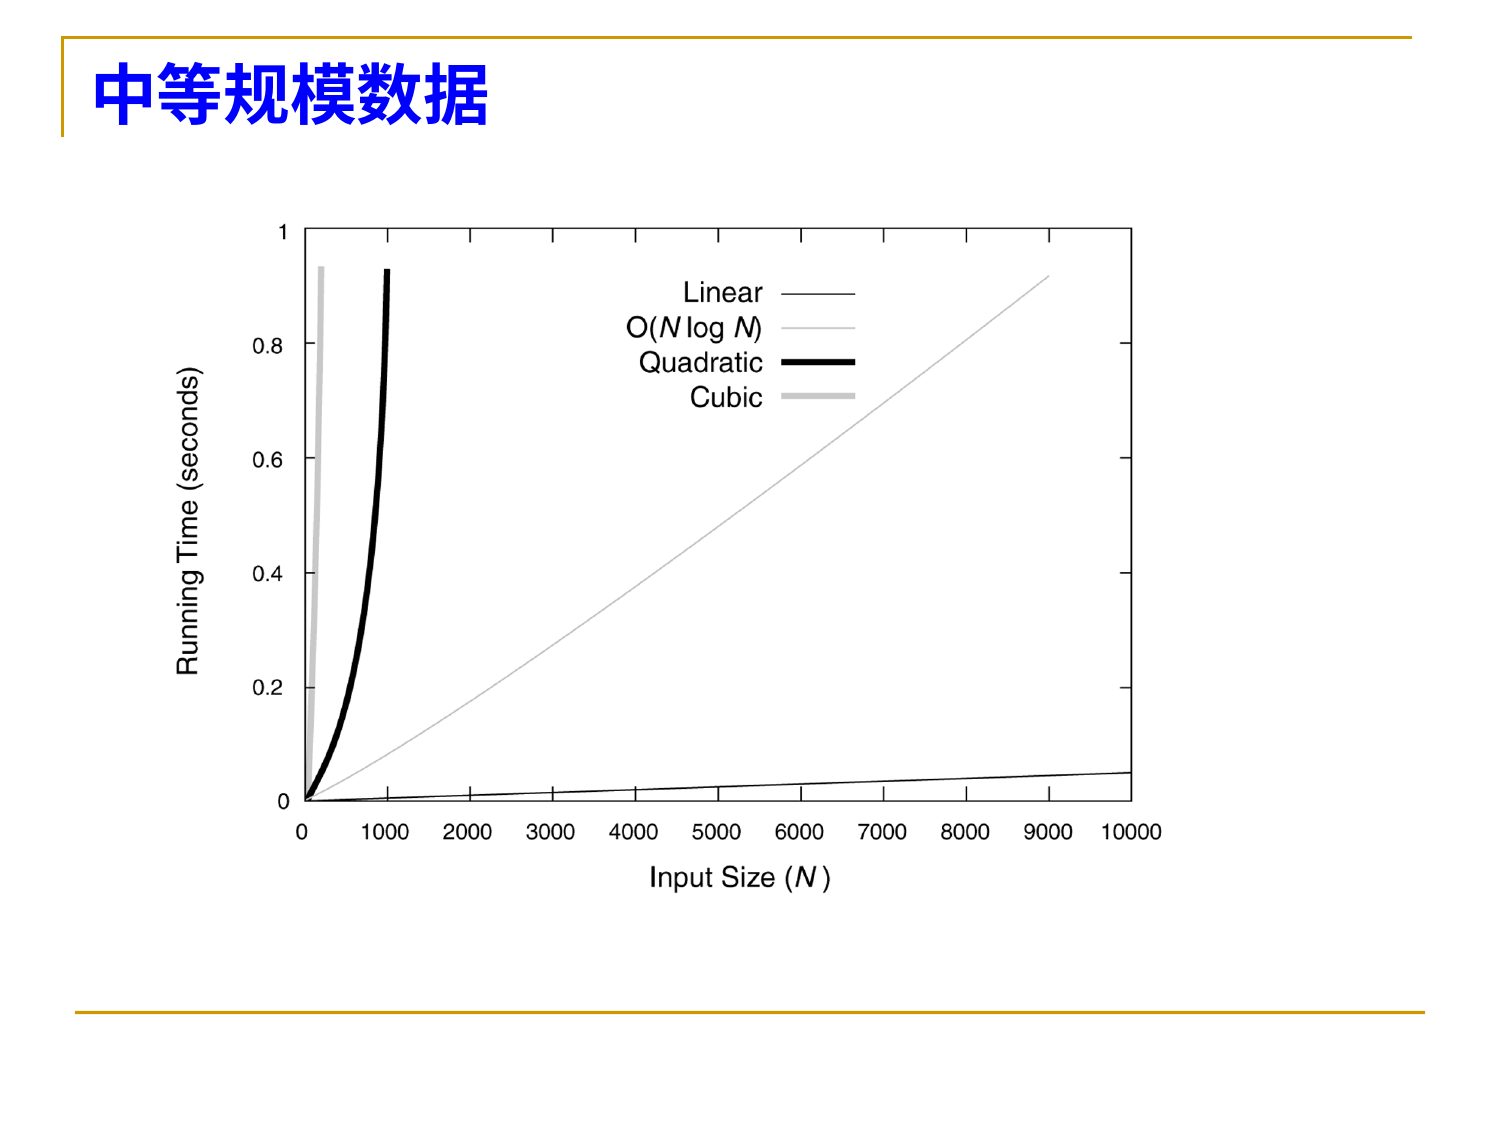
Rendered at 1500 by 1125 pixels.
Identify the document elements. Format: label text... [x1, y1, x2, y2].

title 中等规模数据 [75, 45, 1425, 233]
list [163, 210, 1169, 903]
